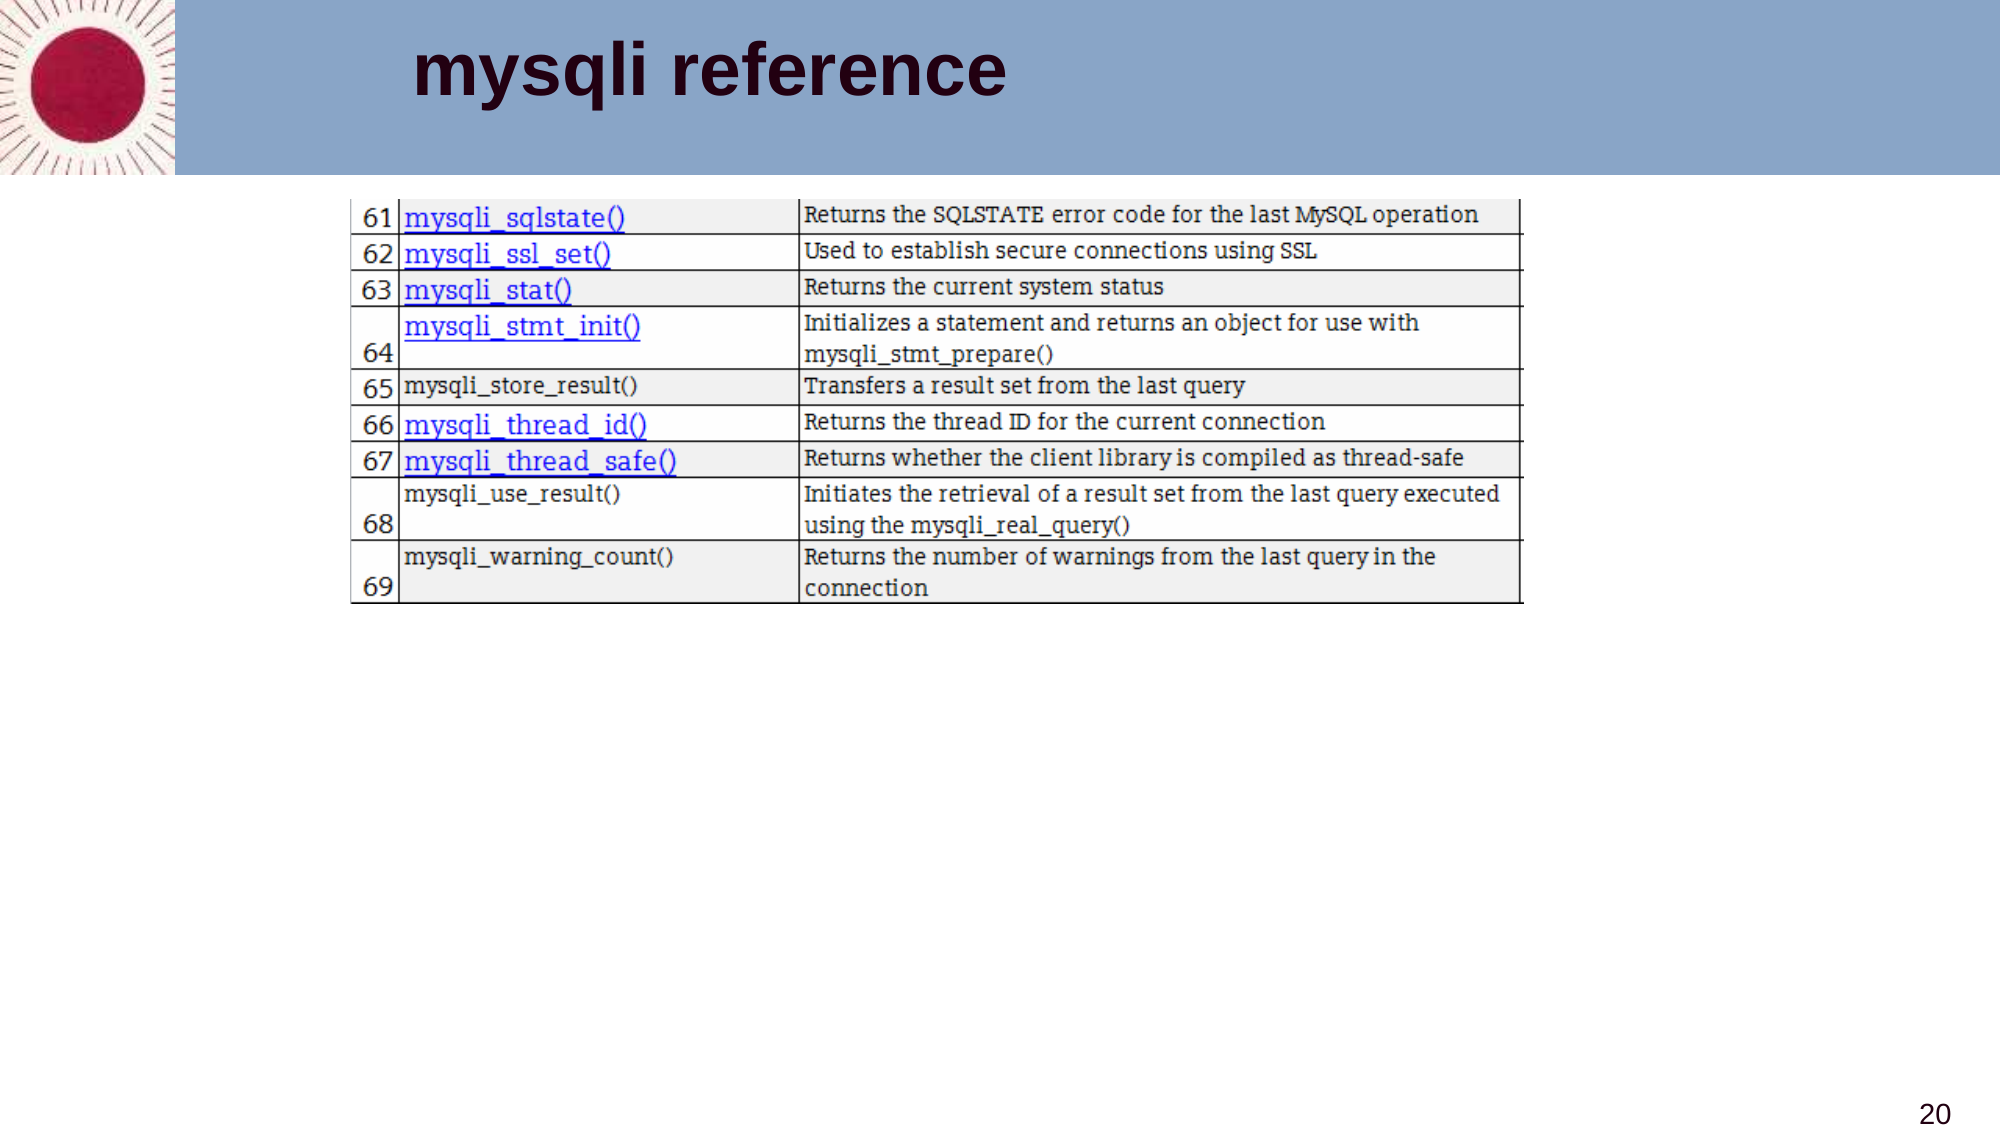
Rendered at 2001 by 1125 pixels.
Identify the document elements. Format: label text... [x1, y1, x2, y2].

text_box mysqli reference [397, 12, 1748, 138]
slide_number 20 [1849, 1087, 1967, 1125]
picture [349, 199, 1524, 604]
picture [0, 0, 175, 175]
